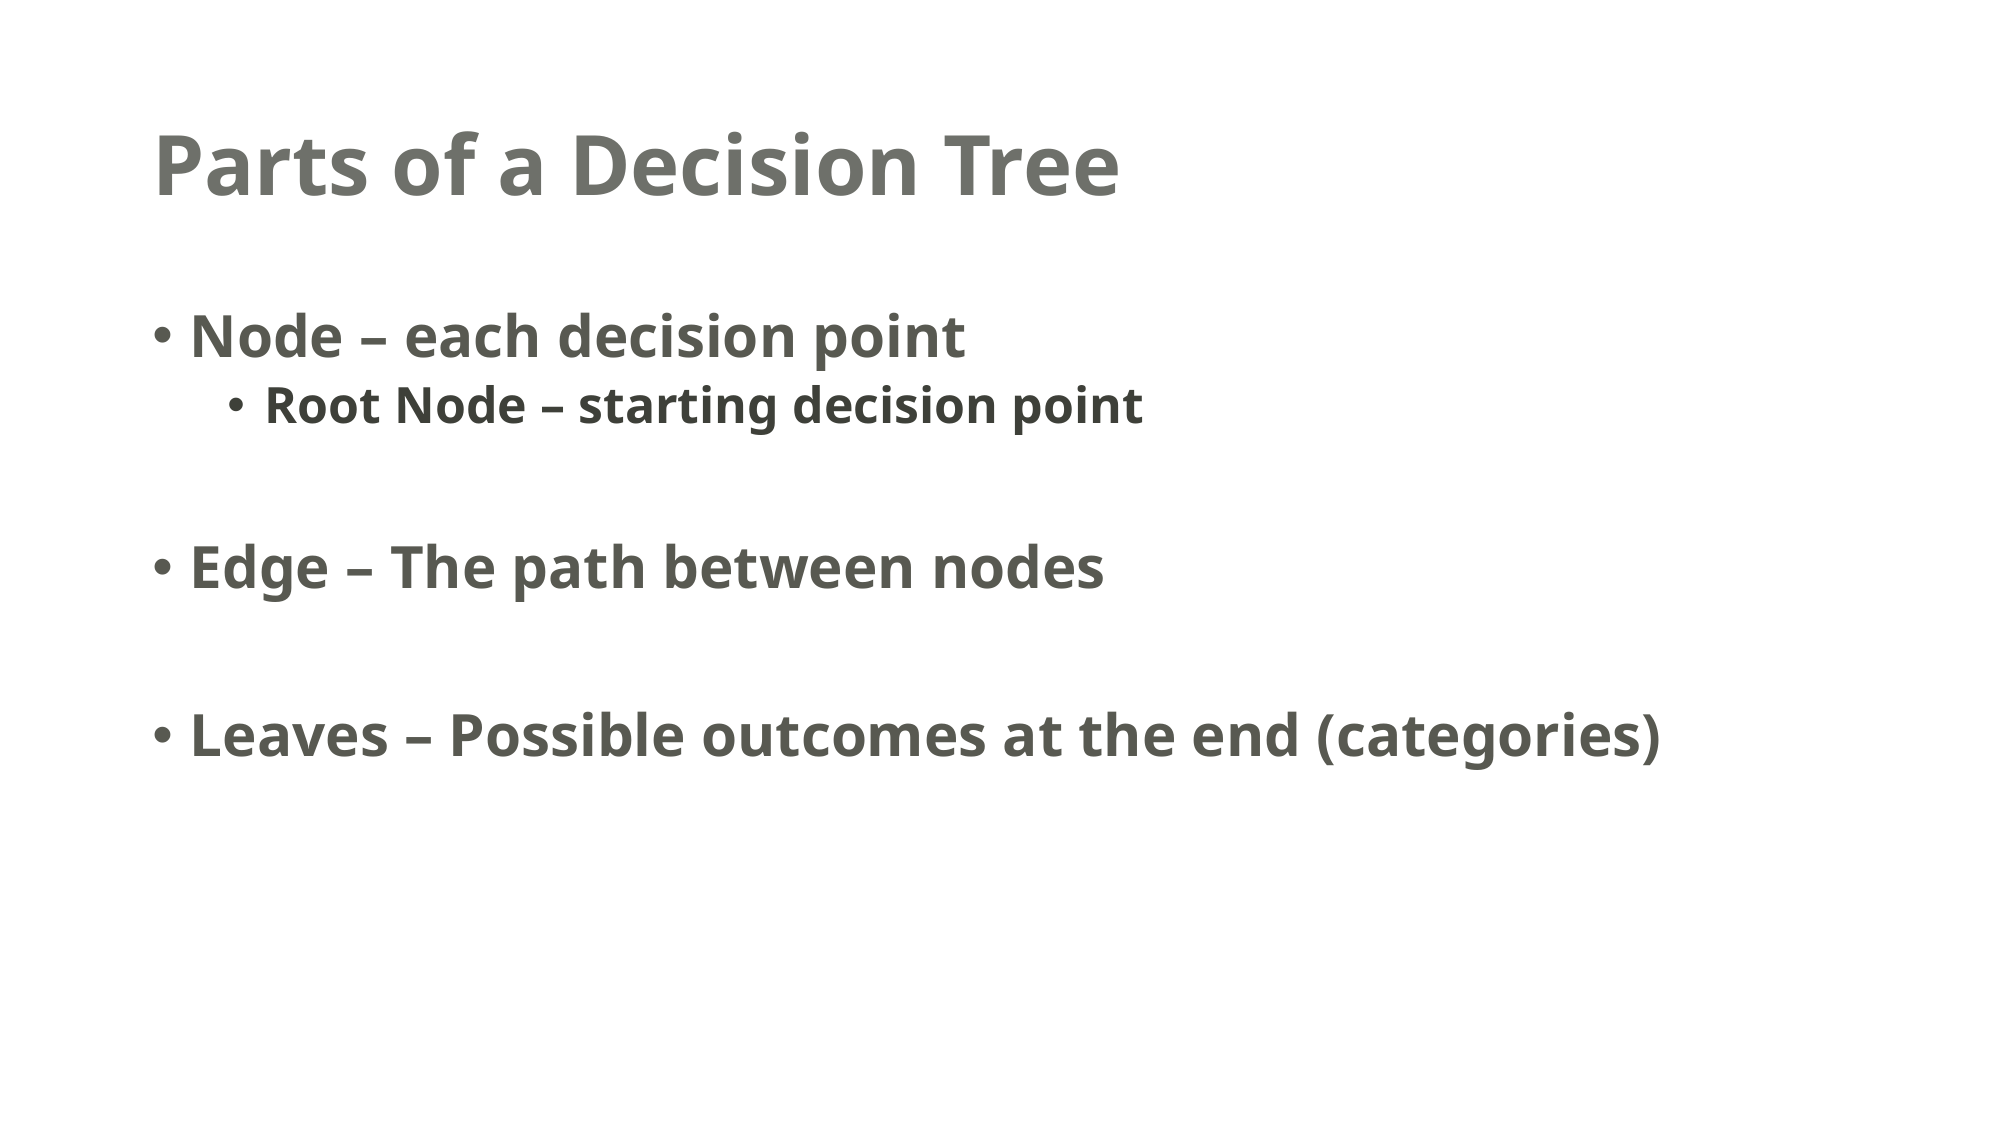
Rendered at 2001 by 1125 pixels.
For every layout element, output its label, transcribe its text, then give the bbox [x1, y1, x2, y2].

list Node – each decision point Root Node – starting decision point Edge – The path between nodes Leaves – Possible outcomes at the end (categories) [137, 299, 1863, 1014]
title Parts of a Decision Tree [137, 59, 1863, 278]
